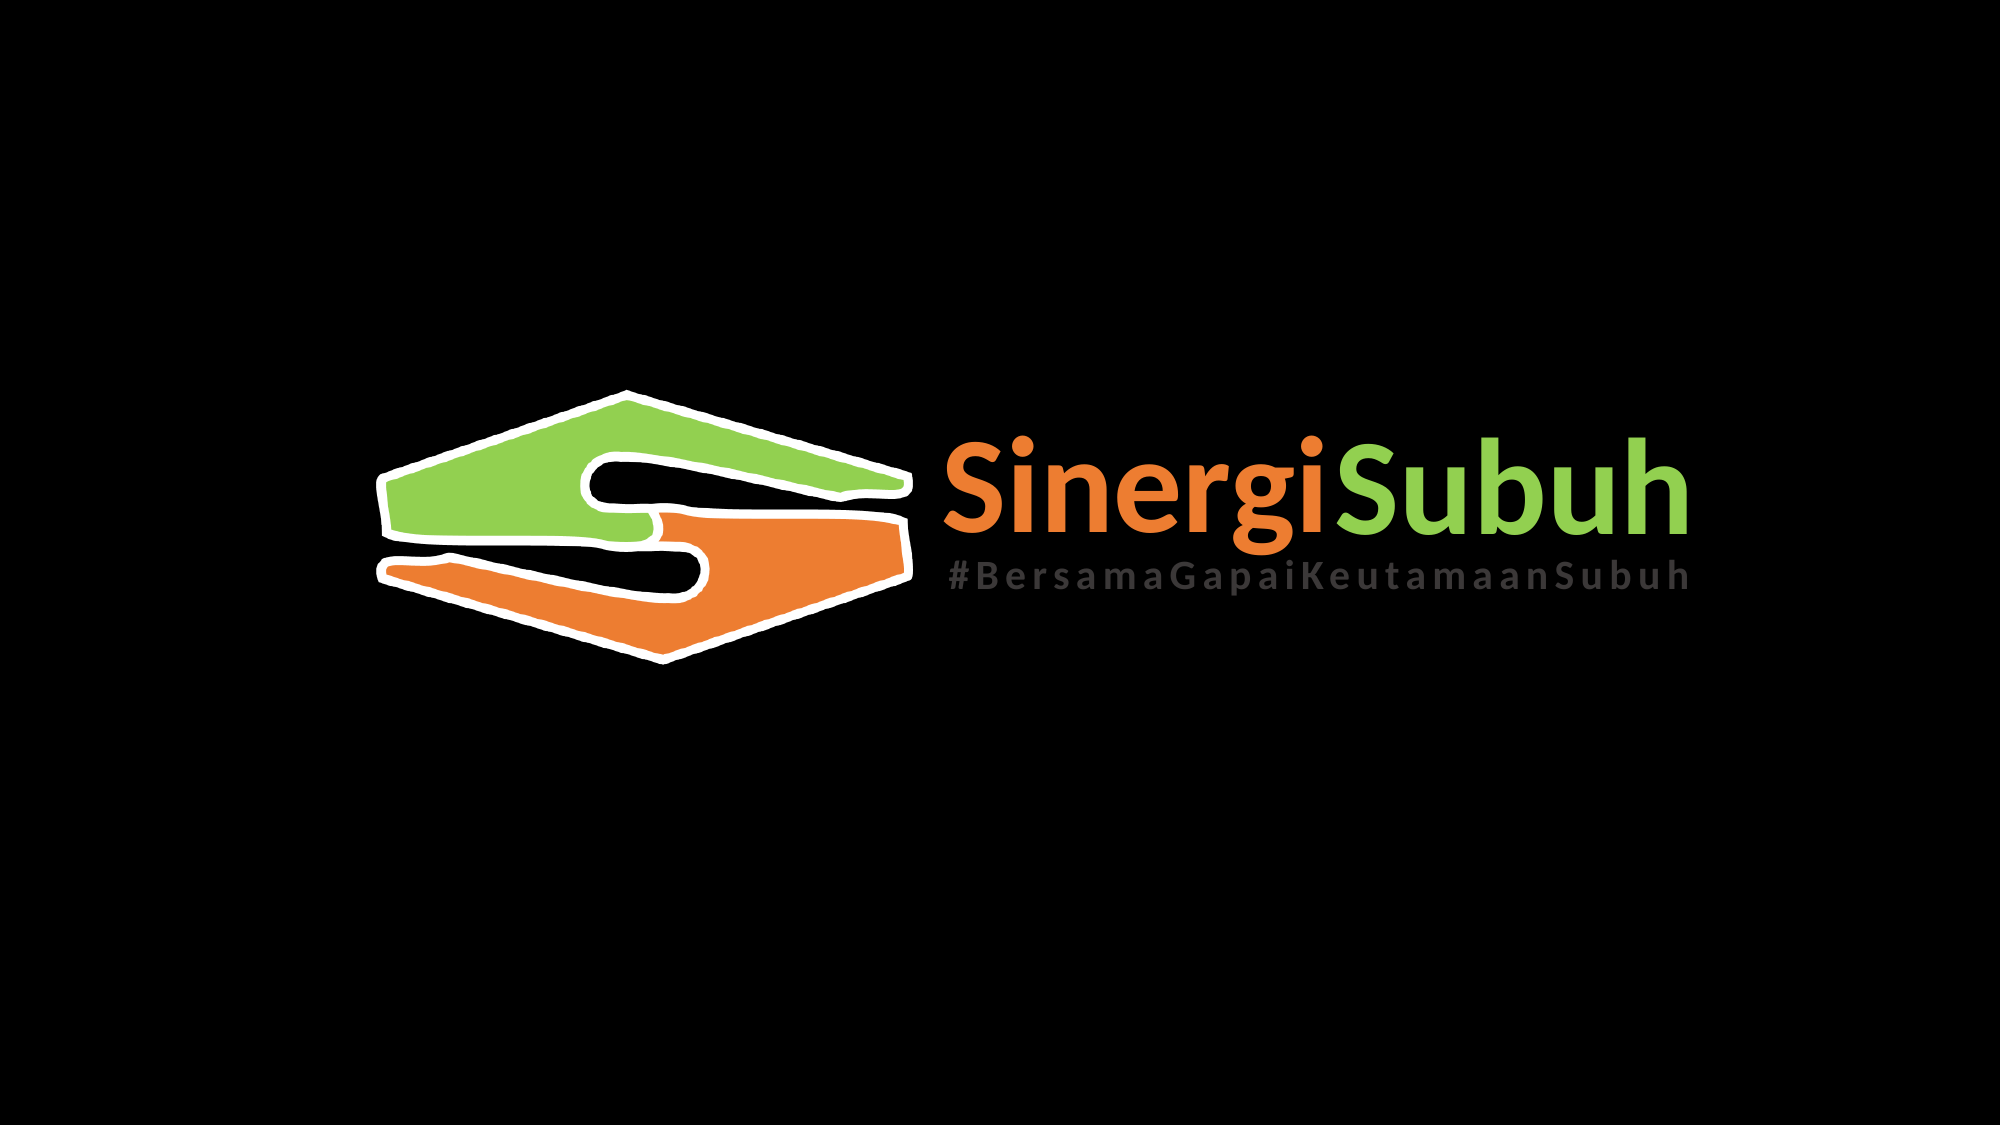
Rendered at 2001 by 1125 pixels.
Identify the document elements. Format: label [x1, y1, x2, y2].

text_box [376, 387, 1712, 665]
